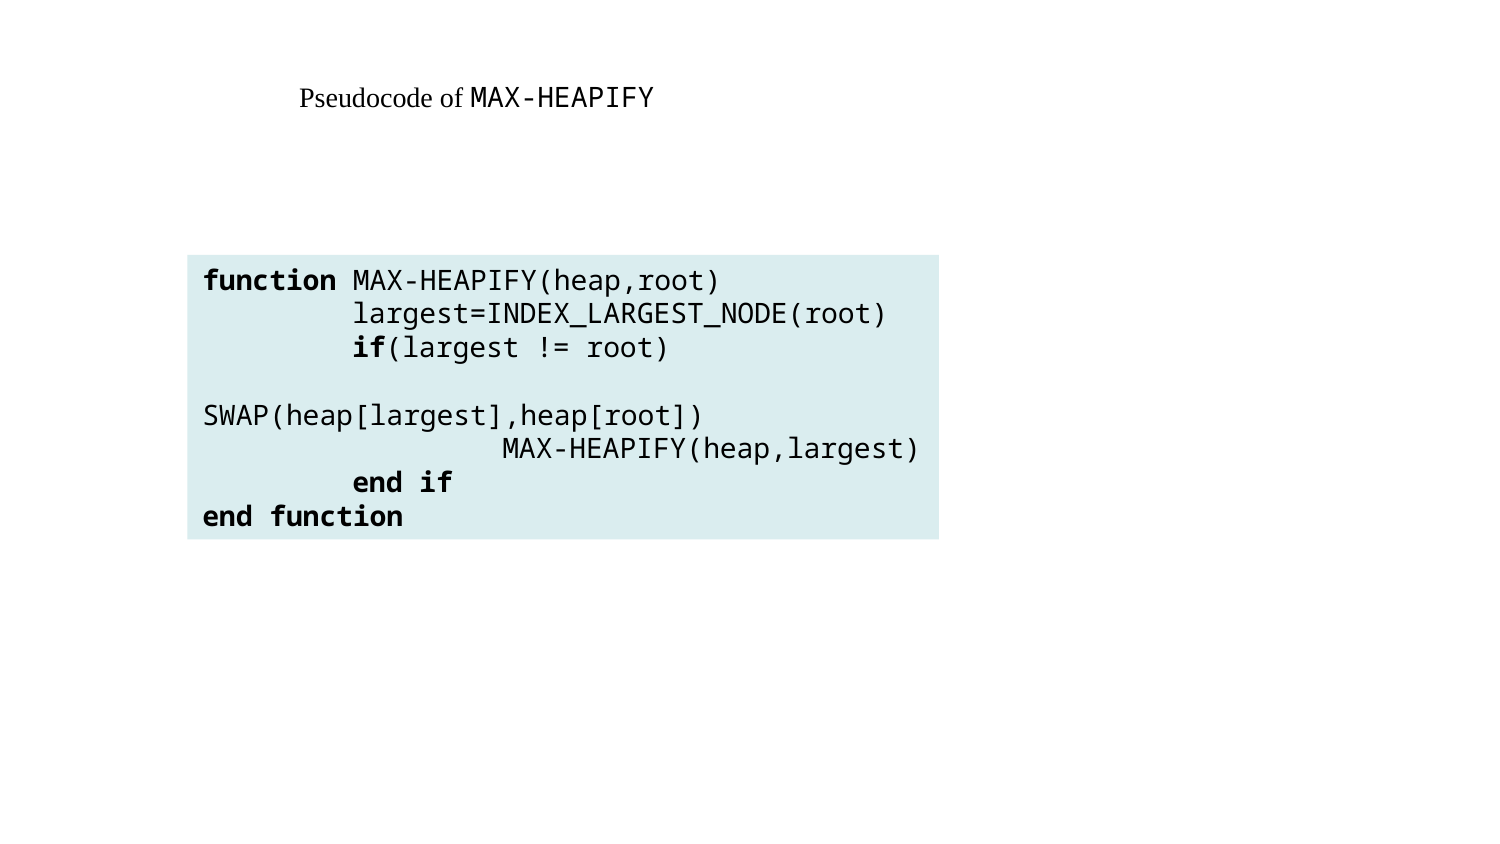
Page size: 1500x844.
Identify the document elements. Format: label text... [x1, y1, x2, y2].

text_box Pseudocode of MAX-HEAPIFY [284, 72, 670, 121]
text_box function MAX-HEAPIFY(heap,root) largest=INDEX_LARGEST_NODE(root) if(largest != root) SWAP(heap[largest],heap[root]) MAX-HEAPIFY(heap,largest) end if end function [187, 254, 939, 540]
